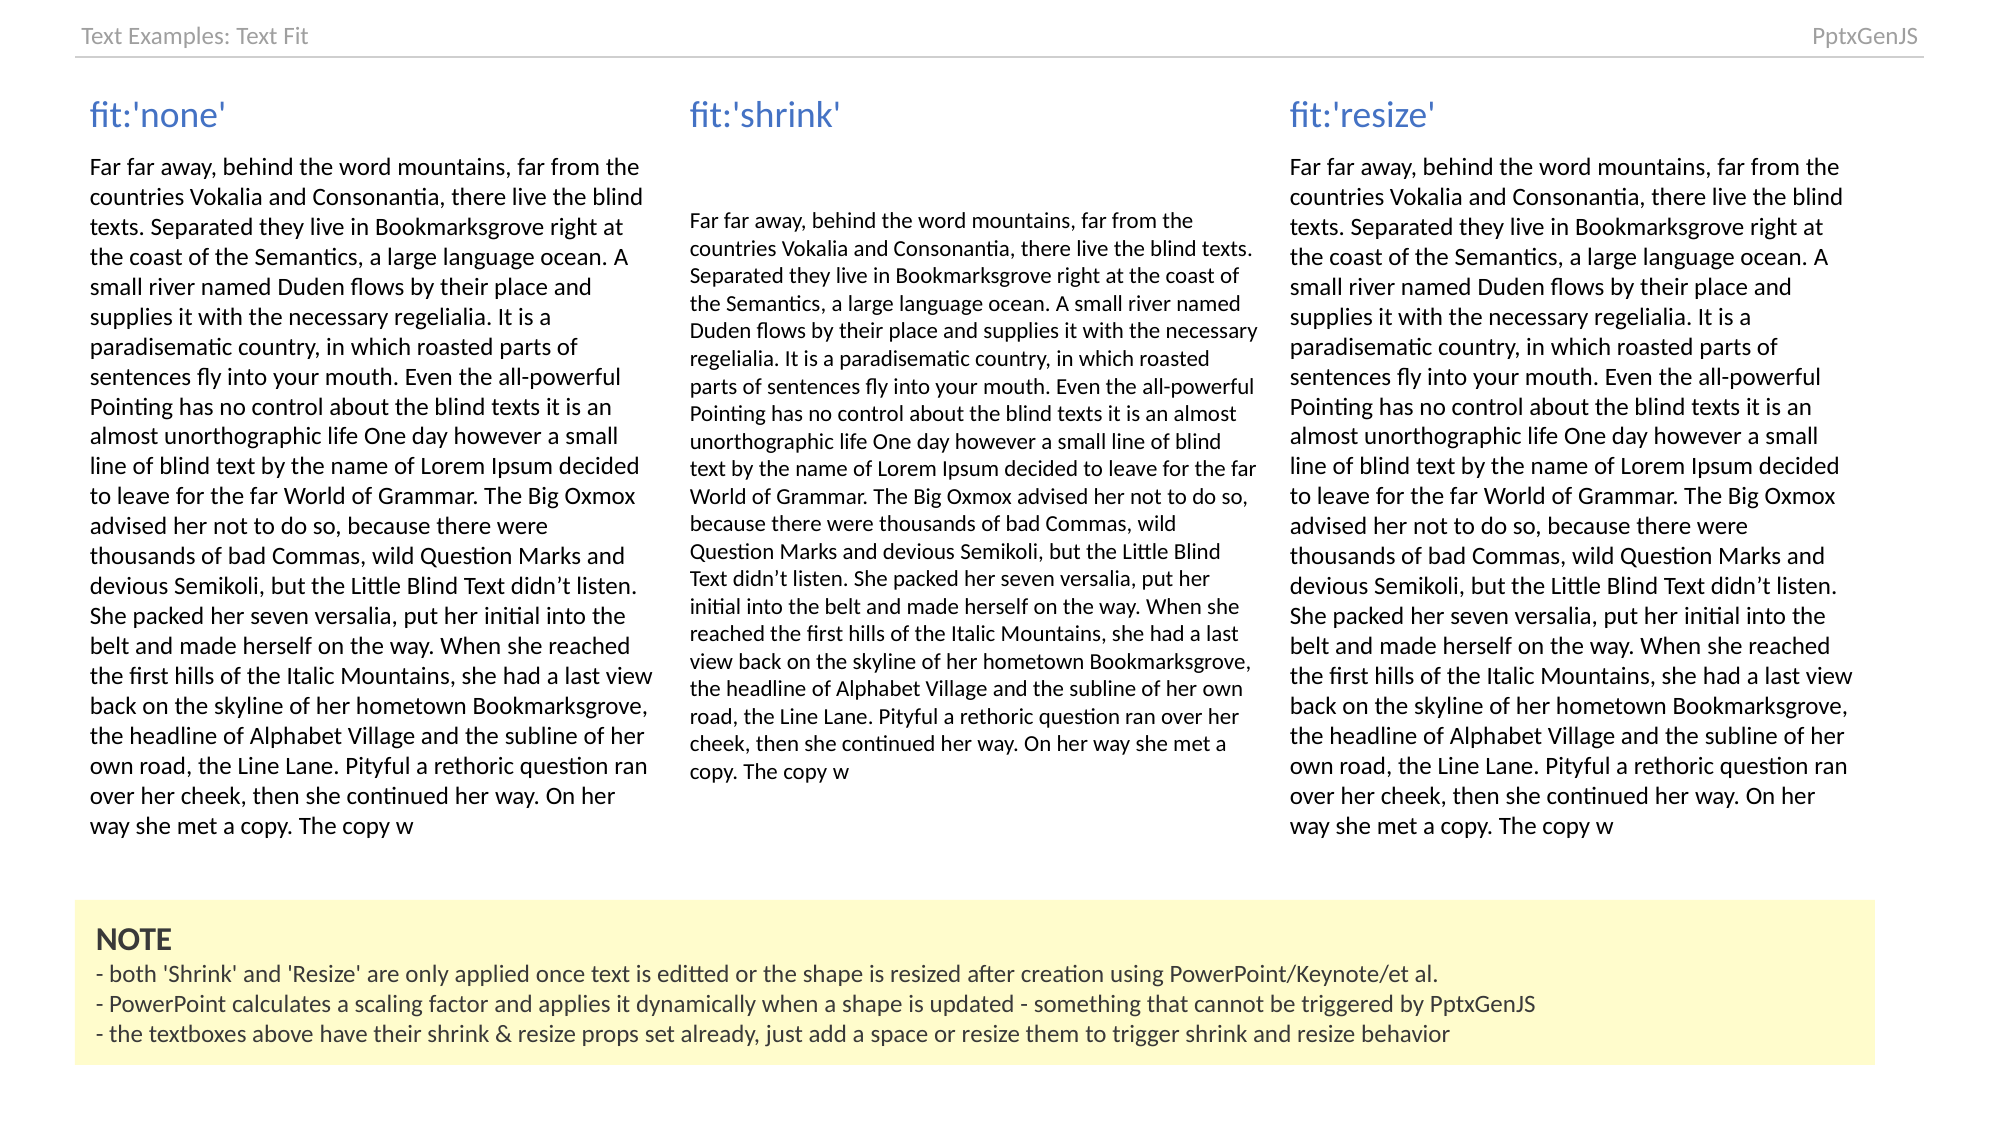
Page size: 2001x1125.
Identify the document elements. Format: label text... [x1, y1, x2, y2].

text_box Far far away, behind the word mountains, far from the countries Vokalia and Consonantia, there live the blind texts. Separated they live in Bookmarksgrove right at the coast of the Semantics, a large language ocean. A small river named Duden flows by their place and supplies it with the necessary regelialia. It is a paradisematic country, in which roasted parts of sentences fly into your mouth. Even the all-powerful Pointing has no control about the blind texts it is an almost unorthographic life One day however a small line of blind text by the name of Lorem Ipsum decided to leave for the far World of Grammar. The Big Oxmox advised her not to do so, because there were thousands of bad Commas, wild Question Marks and devious Semikoli, but the Little Blind Text didn’t listen. She packed her seven versalia, put her initial into the belt and made herself on the way. When she reached the first hills of the Italic Mountains, she had a last view back on the skyline of her hometown Bookmarksgrove, the headline of Alphabet Village and the subline of her own road, the Line Lane. Pityful a rethoric question ran over her cheek, then she continued her way. On her way she met a copy. The copy w [1274, 143, 1875, 847]
text_box fit:'shrink' [674, 89, 1274, 135]
text_box Far far away, behind the word mountains, far from the countries Vokalia and Consonantia, there live the blind texts. Separated they live in Bookmarksgrove right at the coast of the Semantics, a large language ocean. A small river named Duden flows by their place and supplies it with the necessary regelialia. It is a paradisematic country, in which roasted parts of sentences fly into your mouth. Even the all-powerful Pointing has no control about the blind texts it is an almost unorthographic life One day however a small line of blind text by the name of Lorem Ipsum decided to leave for the far World of Grammar. The Big Oxmox advised her not to do so, because there were thousands of bad Commas, wild Question Marks and devious Semikoli, but the Little Blind Text didn’t listen. She packed her seven versalia, put her initial into the belt and made herself on the way. When she reached the first hills of the Italic Mountains, she had a last view back on the skyline of her hometown Bookmarksgrove, the headline of Alphabet Village and the subline of her own road, the Line Lane. Pityful a rethoric question ran over her cheek, then she continued her way. On her way she met a copy. The copy w [74, 194, 674, 795]
text_box NOTE - both 'Shrink' and 'Resize' are only applied once text is editted or the shape is resized after creation using PowerPoint/Keynote/et al. - PowerPoint calculates a scaling factor and applies it dynamically when a shape is updated - something that cannot be triggered by PptxGenJS - the textboxes above have their shrink & resize props set already, just add a space or resize them to trigger shrink and resize behavior [74, 899, 1875, 1065]
table_header Text Examples: Text Fit [75, 19, 1425, 56]
text_box fit:'resize' [1274, 89, 1875, 135]
text_box Far far away, behind the word mountains, far from the countries Vokalia and Consonantia, there live the blind texts. Separated they live in Bookmarksgrove right at the coast of the Semantics, a large language ocean. A small river named Duden flows by their place and supplies it with the necessary regelialia. It is a paradisematic country, in which roasted parts of sentences fly into your mouth. Even the all-powerful Pointing has no control about the blind texts it is an almost unorthographic life One day however a small line of blind text by the name of Lorem Ipsum decided to leave for the far World of Grammar. The Big Oxmox advised her not to do so, because there were thousands of bad Commas, wild Question Marks and devious Semikoli, but the Little Blind Text didn’t listen. She packed her seven versalia, put her initial into the belt and made herself on the way. When she reached the first hills of the Italic Mountains, she had a last view back on the skyline of her hometown Bookmarksgrove, the headline of Alphabet Village and the subline of her own road, the Line Lane. Pityful a rethoric question ran over her cheek, then she continued her way. On her way she met a copy. The copy w [674, 194, 1274, 795]
table_header PptxGenJS [1425, 19, 1924, 56]
text_box fit:'none' [74, 89, 674, 135]
